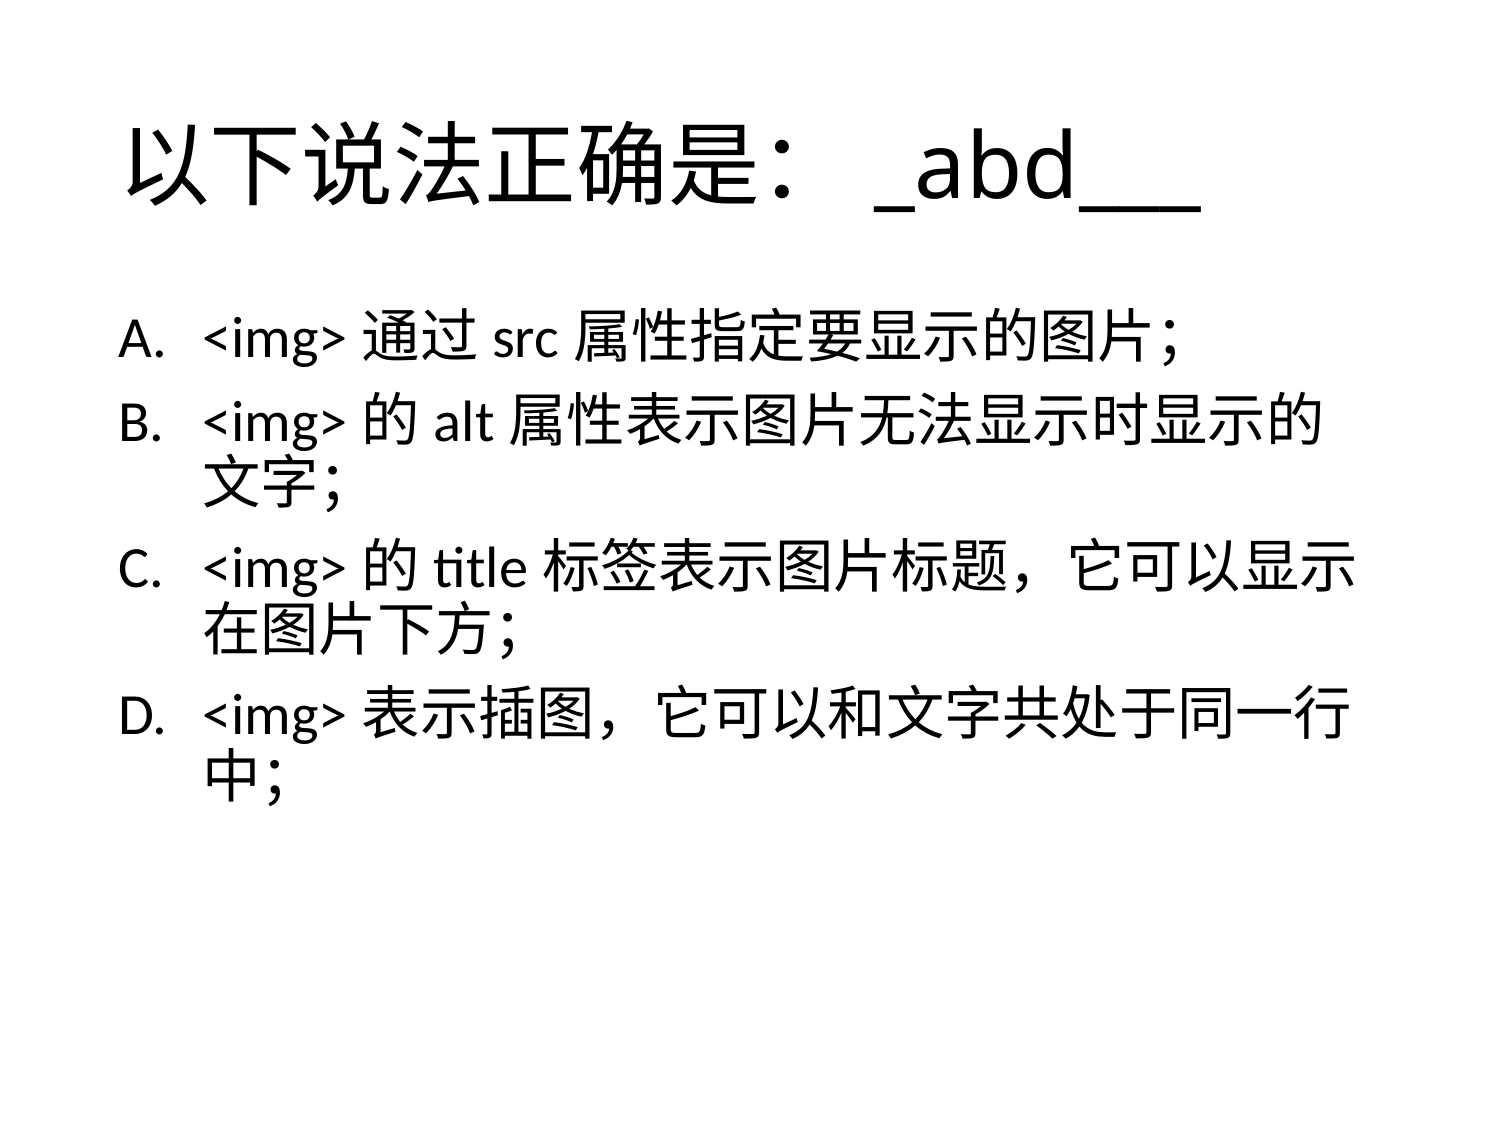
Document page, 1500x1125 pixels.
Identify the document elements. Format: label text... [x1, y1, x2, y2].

title 以下说法正确是：_abd___ [103, 59, 1397, 278]
list <img>通过src属性指定要显示的图片； <img>的alt属性表示图片无法显示时显示的文字； <img>的title标签表示图片标题，它可以显示在图片下方； <img>表示插图，它可以和文字共处于同一行中； [103, 299, 1397, 1014]
